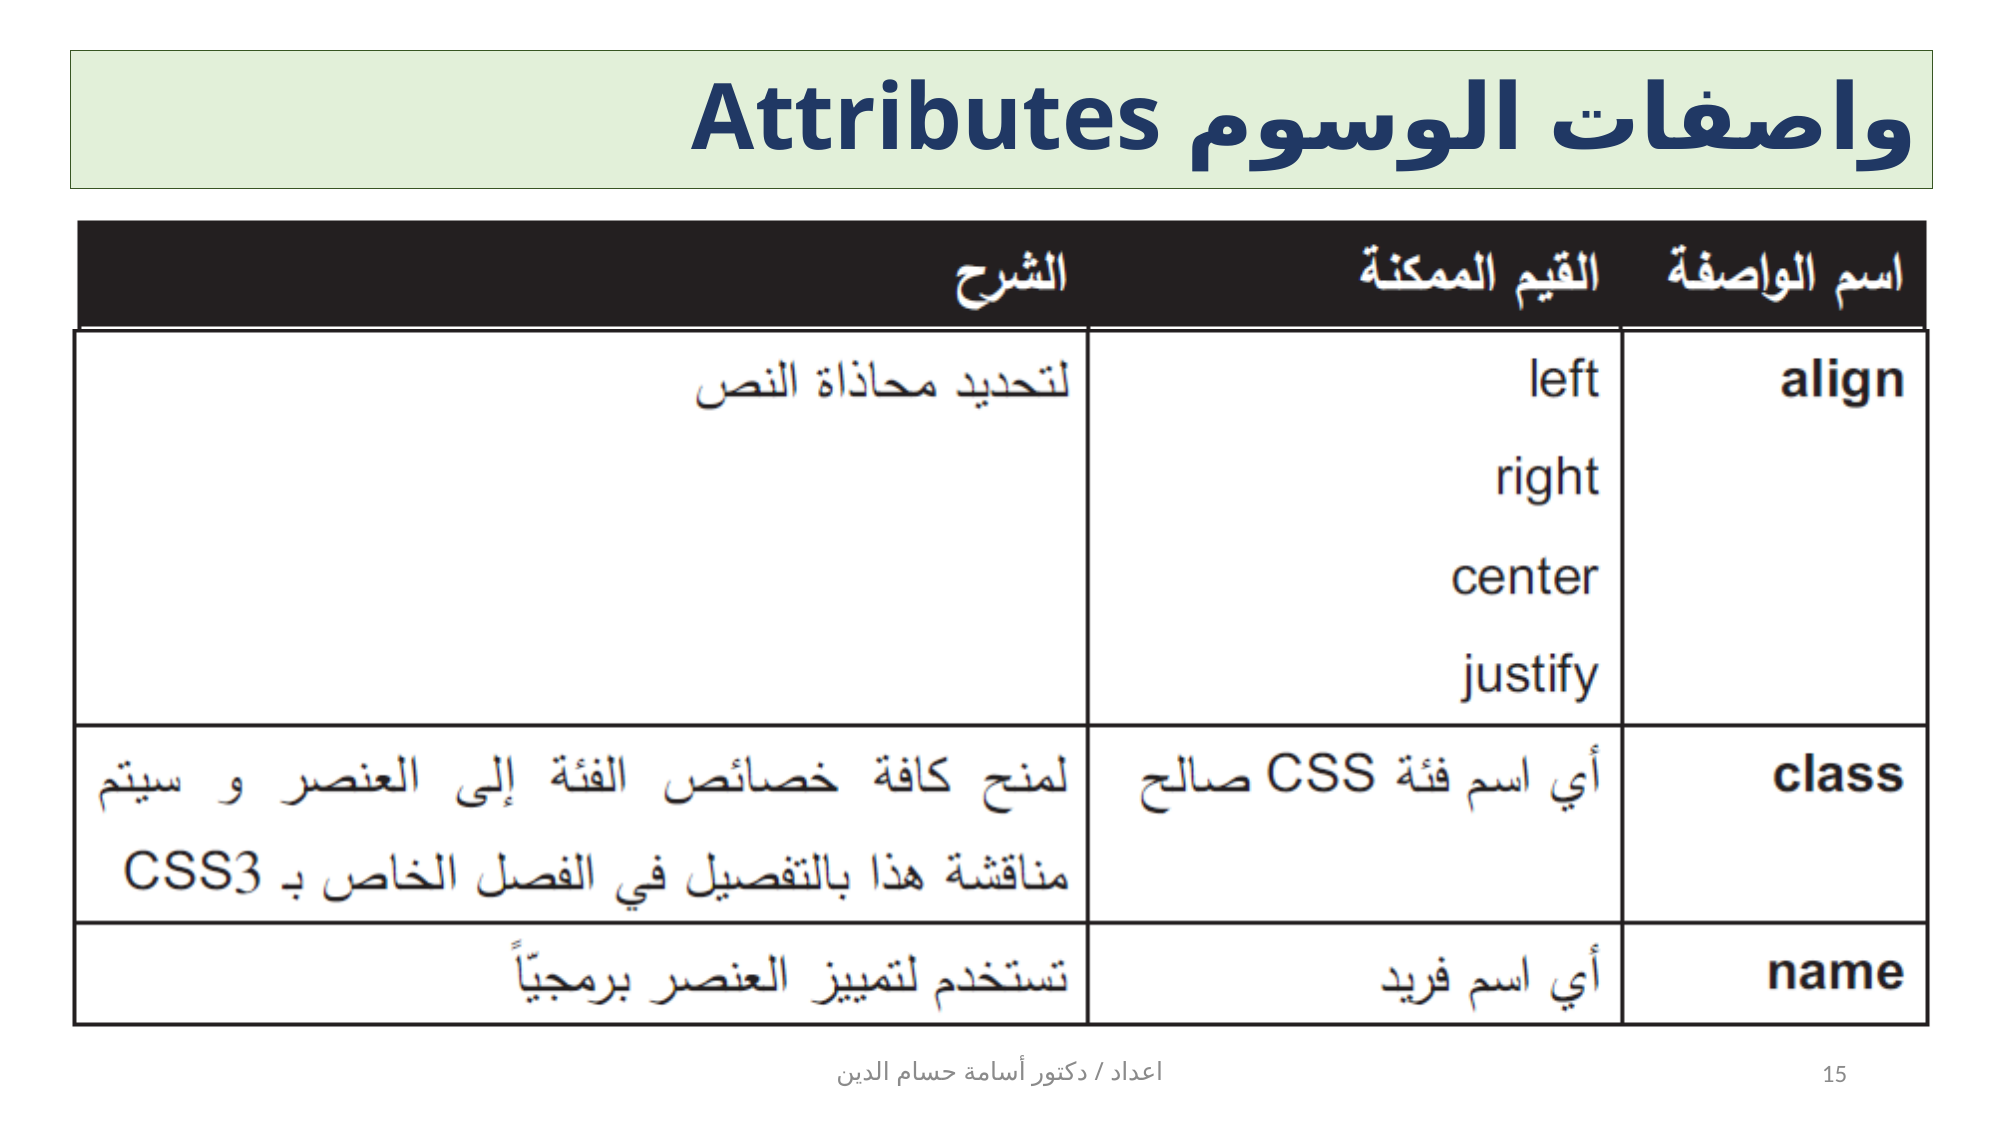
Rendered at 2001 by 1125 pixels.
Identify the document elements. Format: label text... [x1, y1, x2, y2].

title واصفات الوسوم Attributes [70, 50, 1933, 189]
footer اعداد / دكتور أسامة حسام الدين [662, 1042, 1338, 1103]
slide_number 15 [1412, 1042, 1863, 1103]
picture [65, 215, 1940, 1033]
